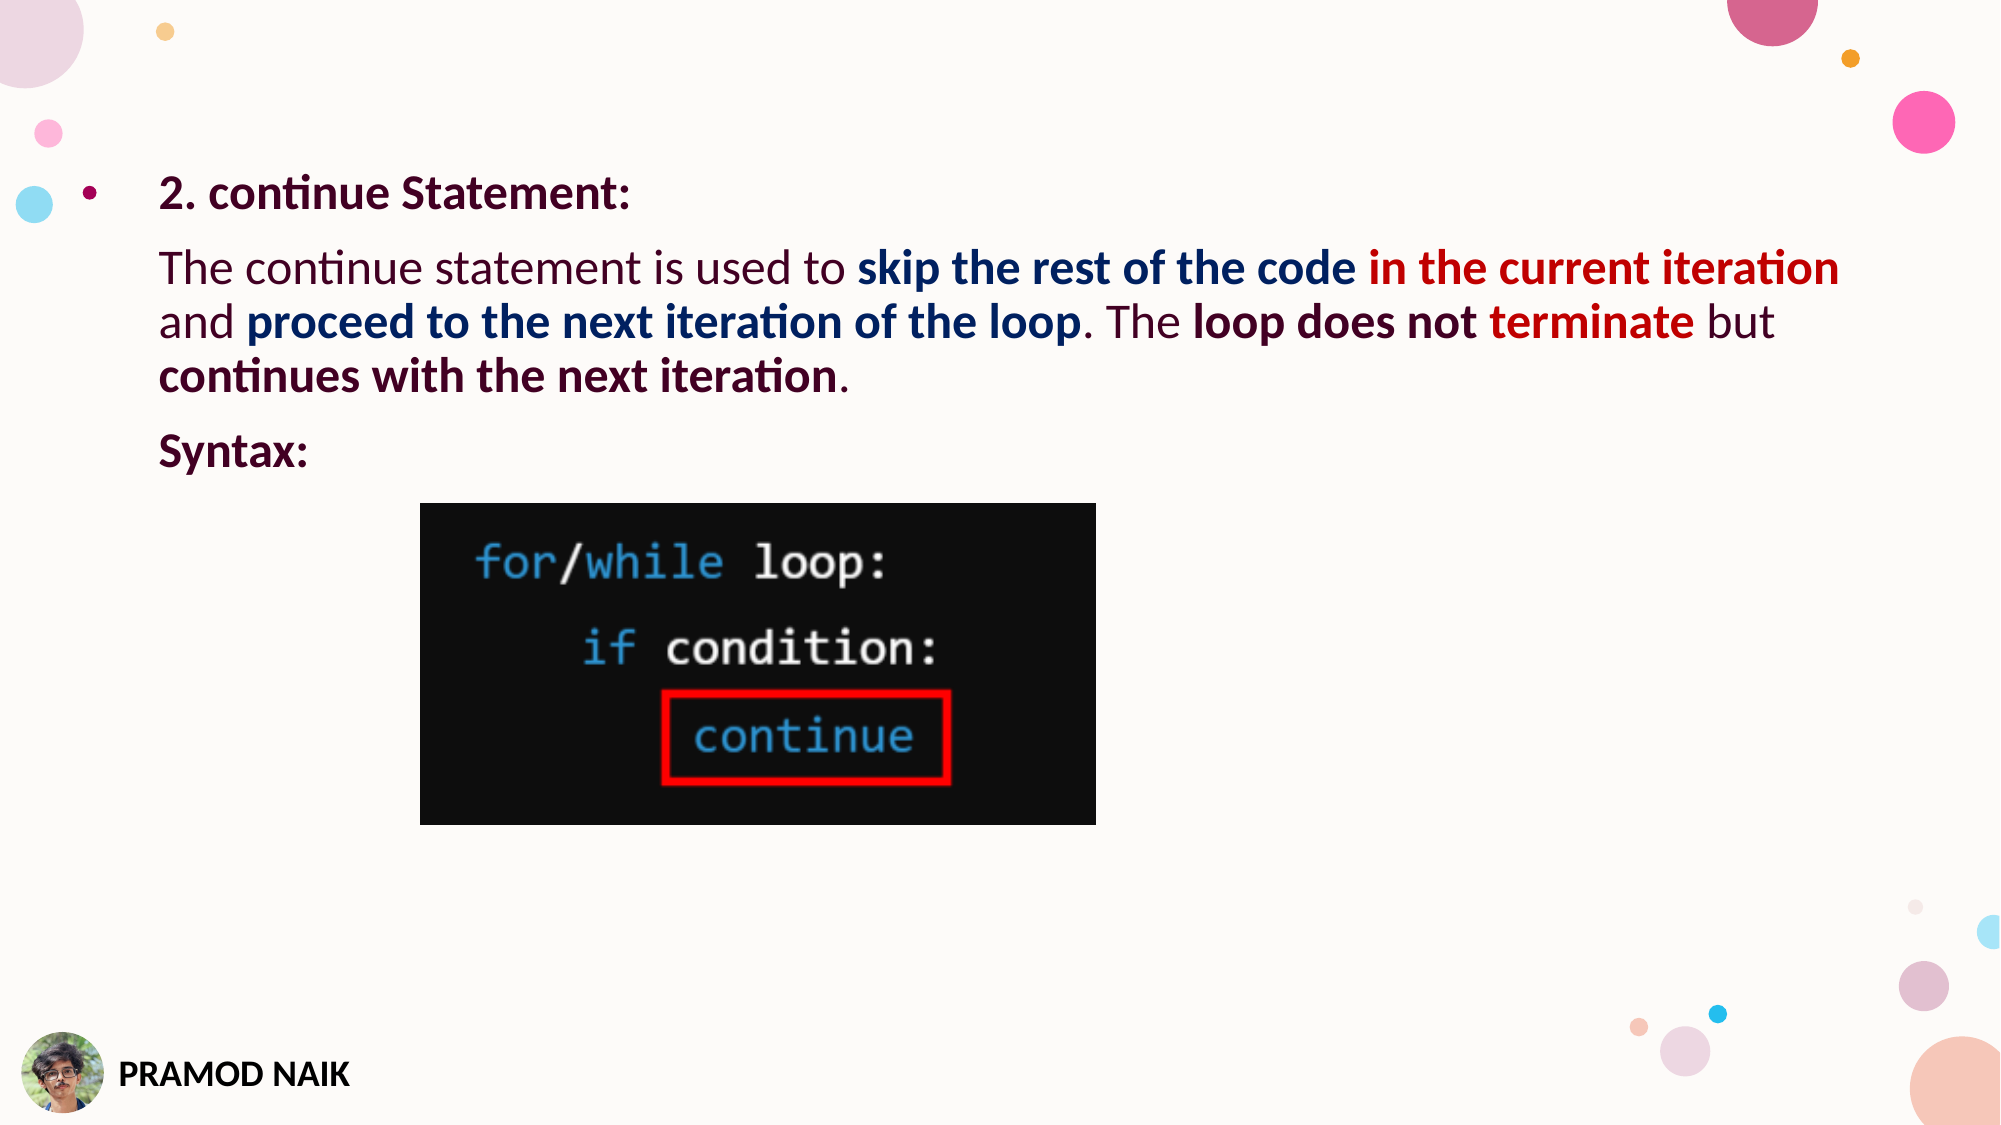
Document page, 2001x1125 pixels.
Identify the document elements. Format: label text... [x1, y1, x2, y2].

picture [420, 503, 1096, 825]
list 2. continue Statement: The continue statement is used to skip the rest of the code in the current iteration and proceed to the next iteration of the loop. The loop does not terminate but continues with the next iteration. Syntax: [143, 158, 1893, 936]
picture [21, 1031, 104, 1114]
